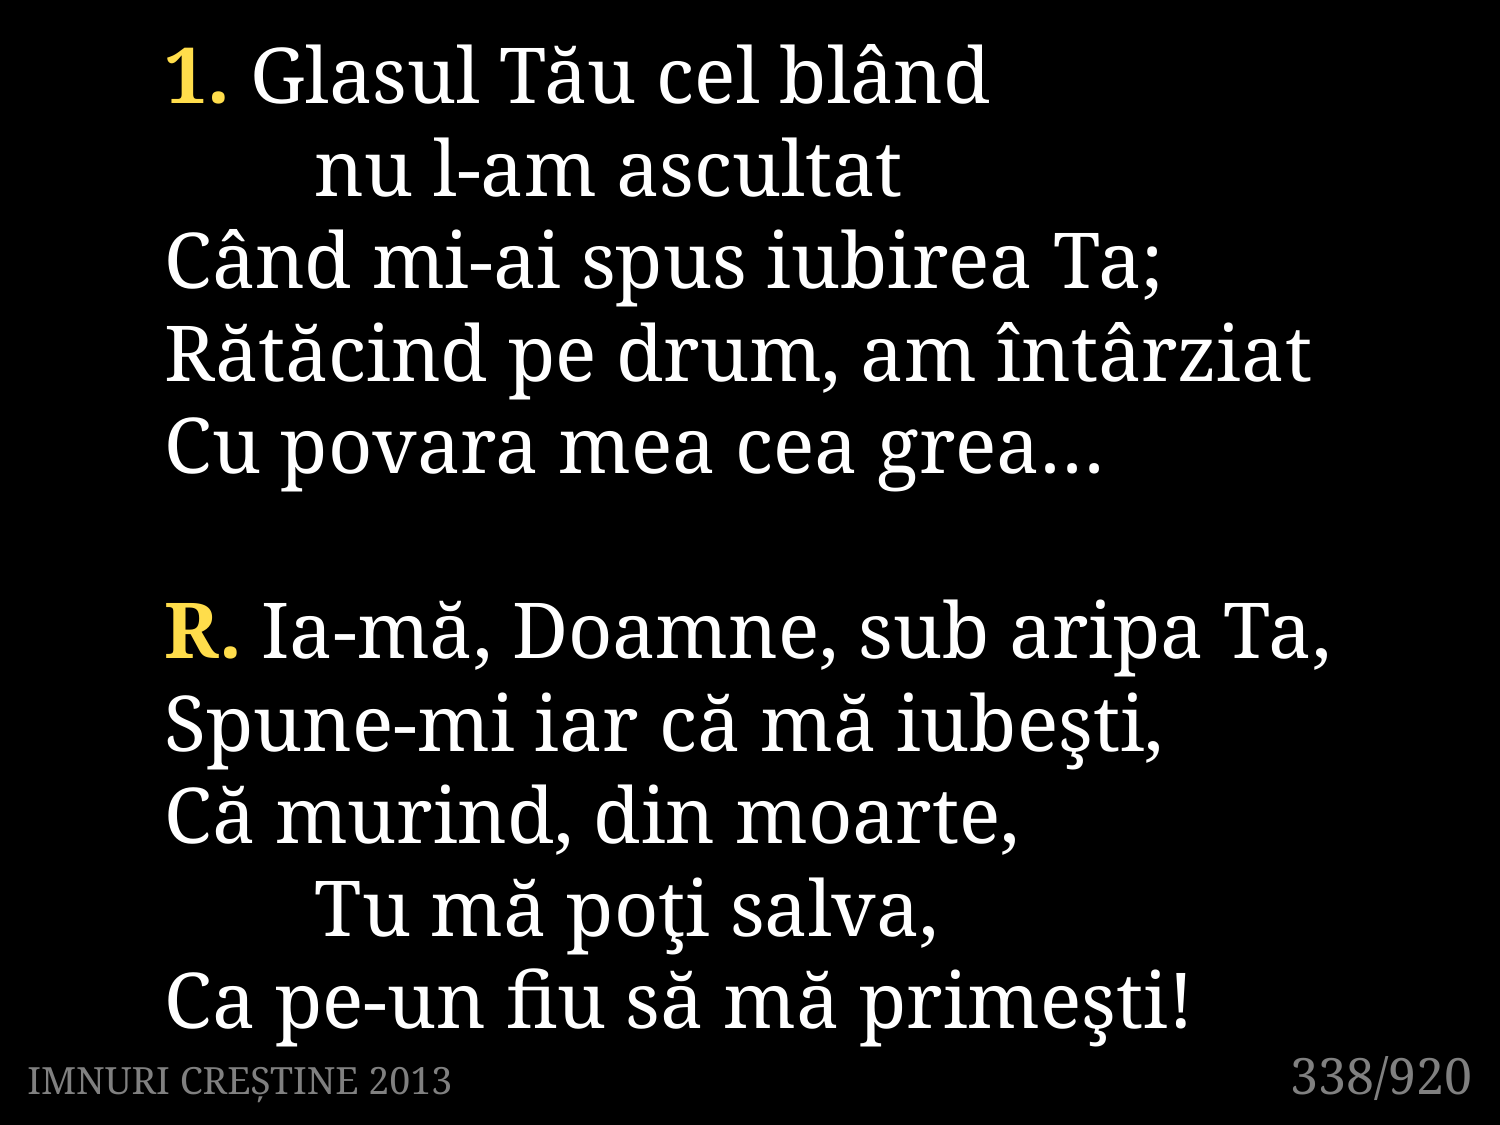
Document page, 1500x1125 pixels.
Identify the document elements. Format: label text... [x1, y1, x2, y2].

text_box 1. Glasul Tău cel blând nu l-am ascultat Când mi-ai spus iubirea Ta; Rătăcind pe drum, am întârziat Cu povara mea cea grea… R. Ia-mă, Doamne, sub aripa Ta, Spune-mi iar că mă iubeşti, Că murind, din moarte, Tu mă poţi salva, Ca pe-un fiu să mă primeşti! [149, 19, 1500, 1052]
text_box IMNURI CREȘTINE 2013 [12, 1049, 637, 1110]
text_box 338/920 [637, 1037, 1488, 1113]
